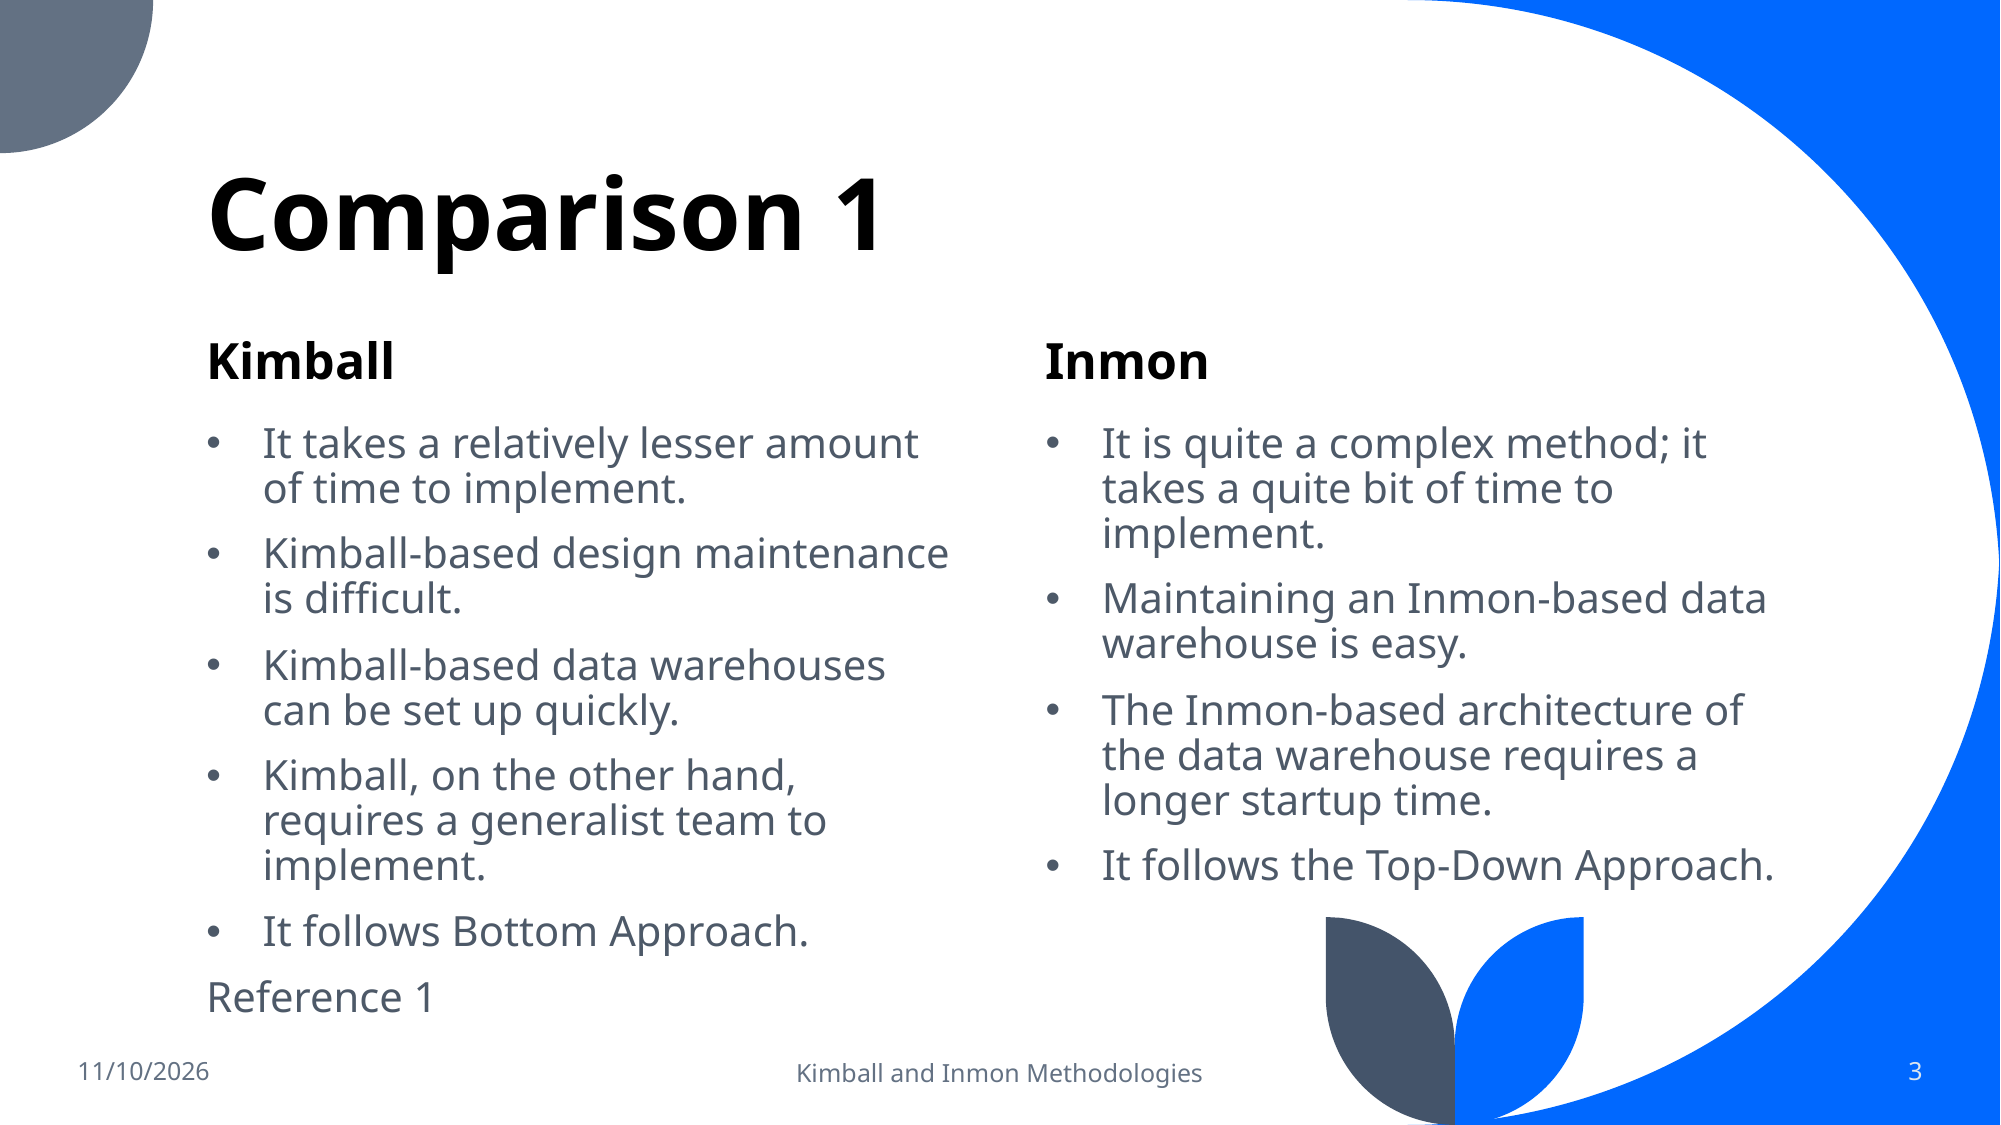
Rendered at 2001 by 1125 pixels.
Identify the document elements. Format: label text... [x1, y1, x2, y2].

list Kimball [191, 328, 957, 415]
slide_number 3 [1665, 1042, 1938, 1103]
list It takes a relatively lesser amount of time to implement. Kimball-based design maintenance is difficult. Kimball-based data warehouses can be set up quickly. Kimball, on the other hand, requires a generalist team to implement. It follows Bottom Approach. Reference 1 [191, 414, 970, 1015]
list Inmon [1030, 328, 1796, 415]
footer Kimball and Inmon Methodologies [662, 1042, 1338, 1103]
title Comparison 1 [191, 62, 1796, 280]
list It is quite a complex method; it takes a quite bit of time to implement. Maintaining an Inmon-based data warehouse is easy. The Inmon-based architecture of the data warehouse requires a longer startup time. It follows the Top-Down Approach. [1030, 415, 1796, 933]
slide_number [62, 1042, 513, 1103]
